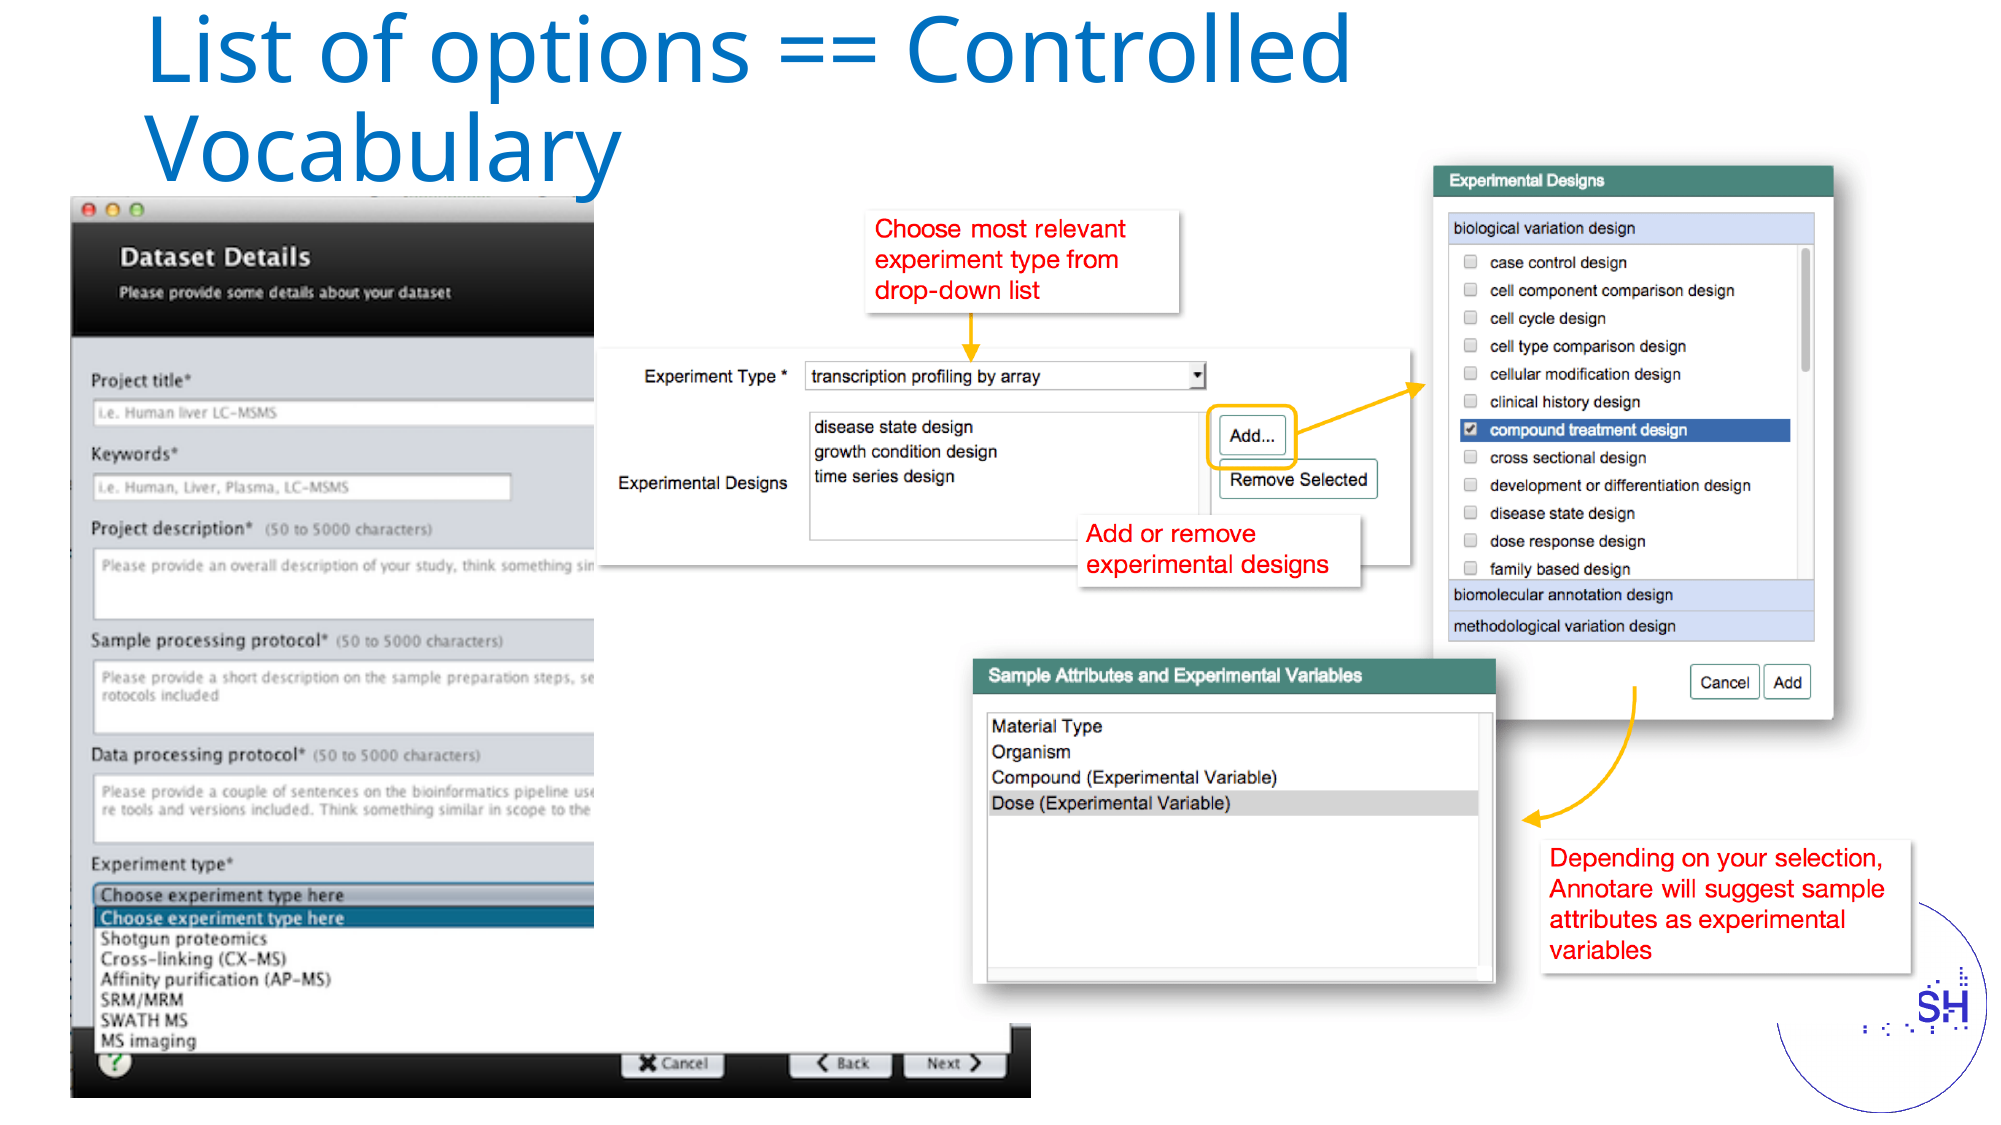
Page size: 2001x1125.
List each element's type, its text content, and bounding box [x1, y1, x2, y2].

title List of options == Controlled Vocabulary [136, 0, 1863, 196]
picture [69, 145, 1987, 1114]
